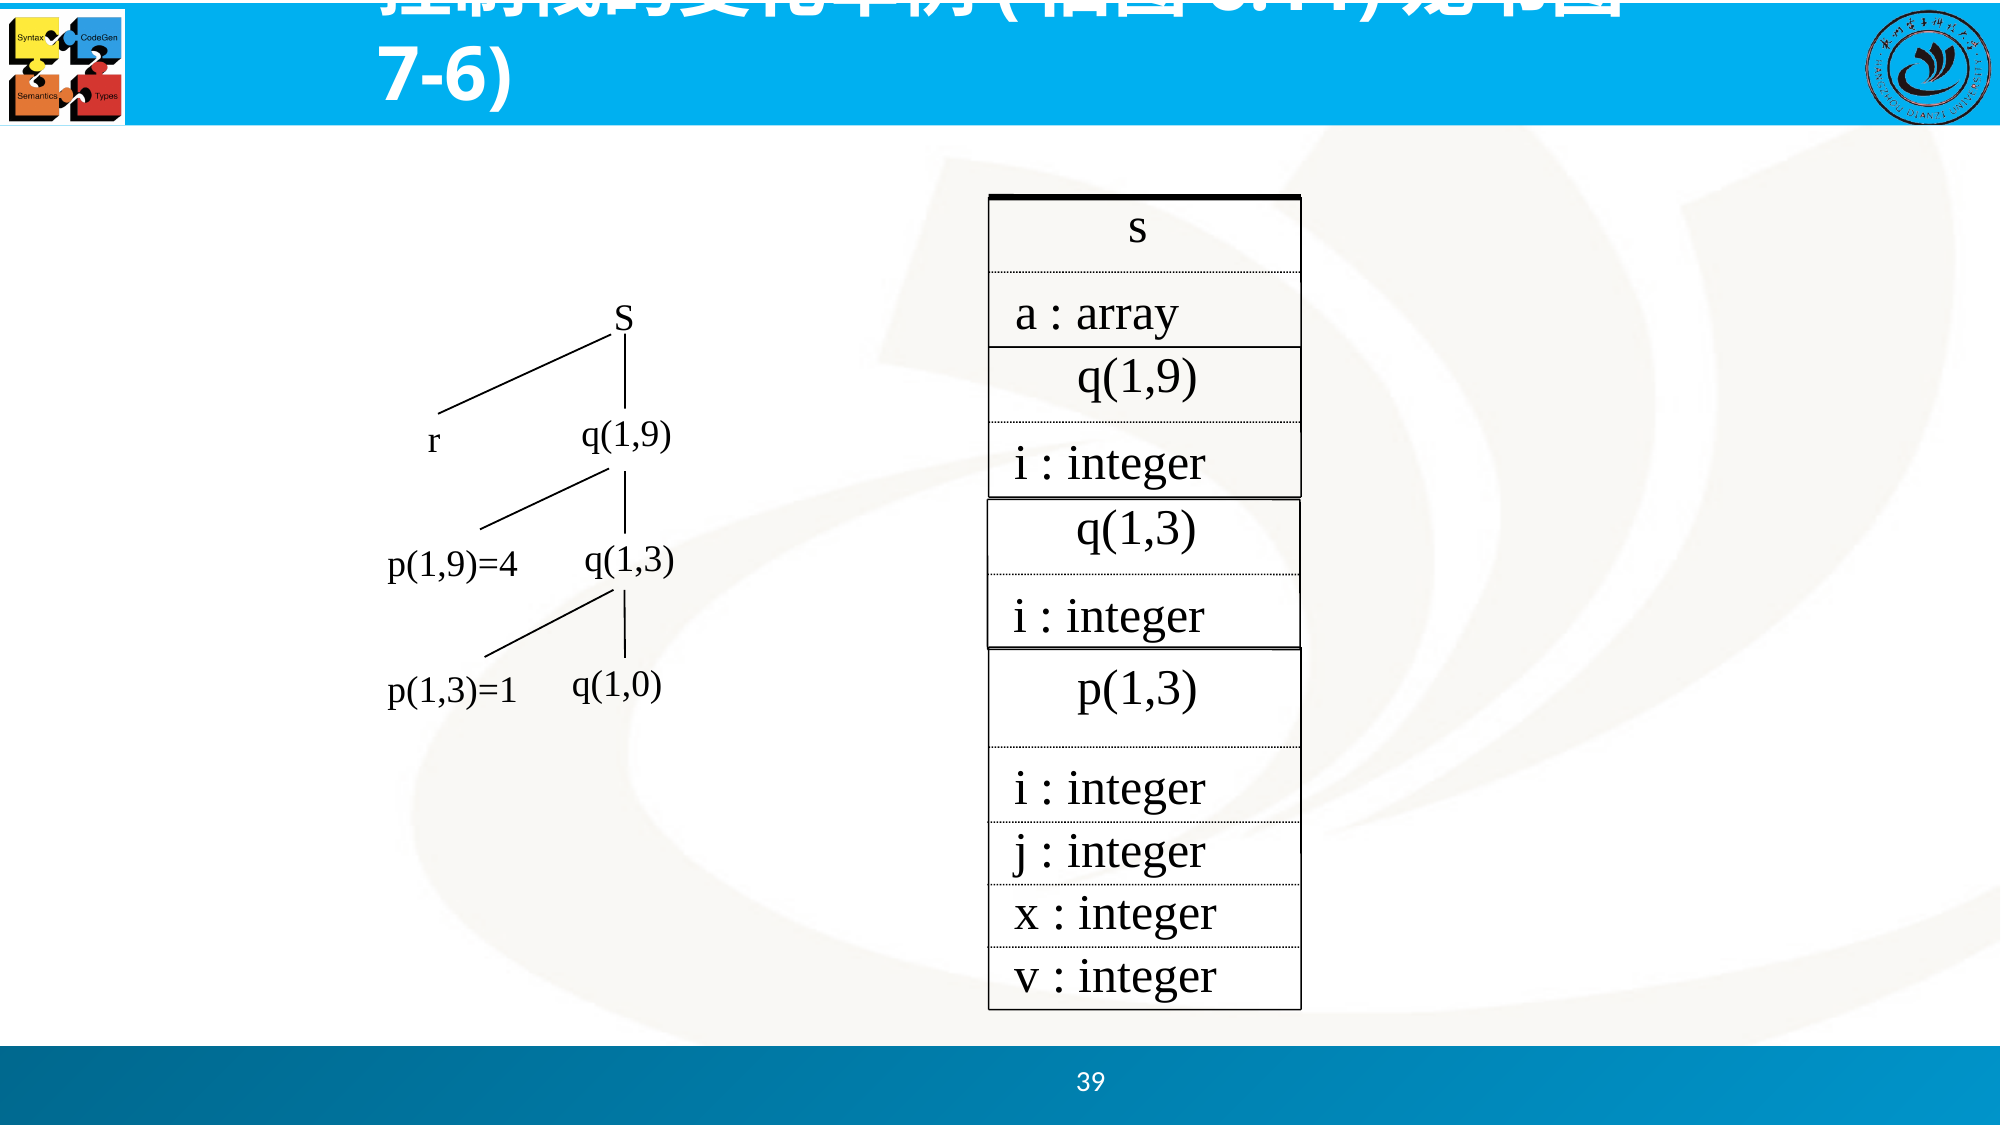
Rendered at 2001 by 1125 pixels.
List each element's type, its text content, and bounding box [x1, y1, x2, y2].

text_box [427, 334, 562, 461]
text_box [385, 468, 610, 585]
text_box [385, 589, 562, 711]
slide_number 39 [873, 1042, 1308, 1118]
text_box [986, 646, 1302, 1011]
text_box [573, 470, 696, 580]
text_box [560, 333, 674, 455]
title 控制栈的变化举例(旧图6.11)龙书图7-6) [362, 5, 1713, 124]
text_box S [613, 293, 635, 332]
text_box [988, 184, 1302, 333]
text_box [985, 486, 1301, 646]
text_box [560, 589, 684, 705]
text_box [986, 334, 1302, 487]
